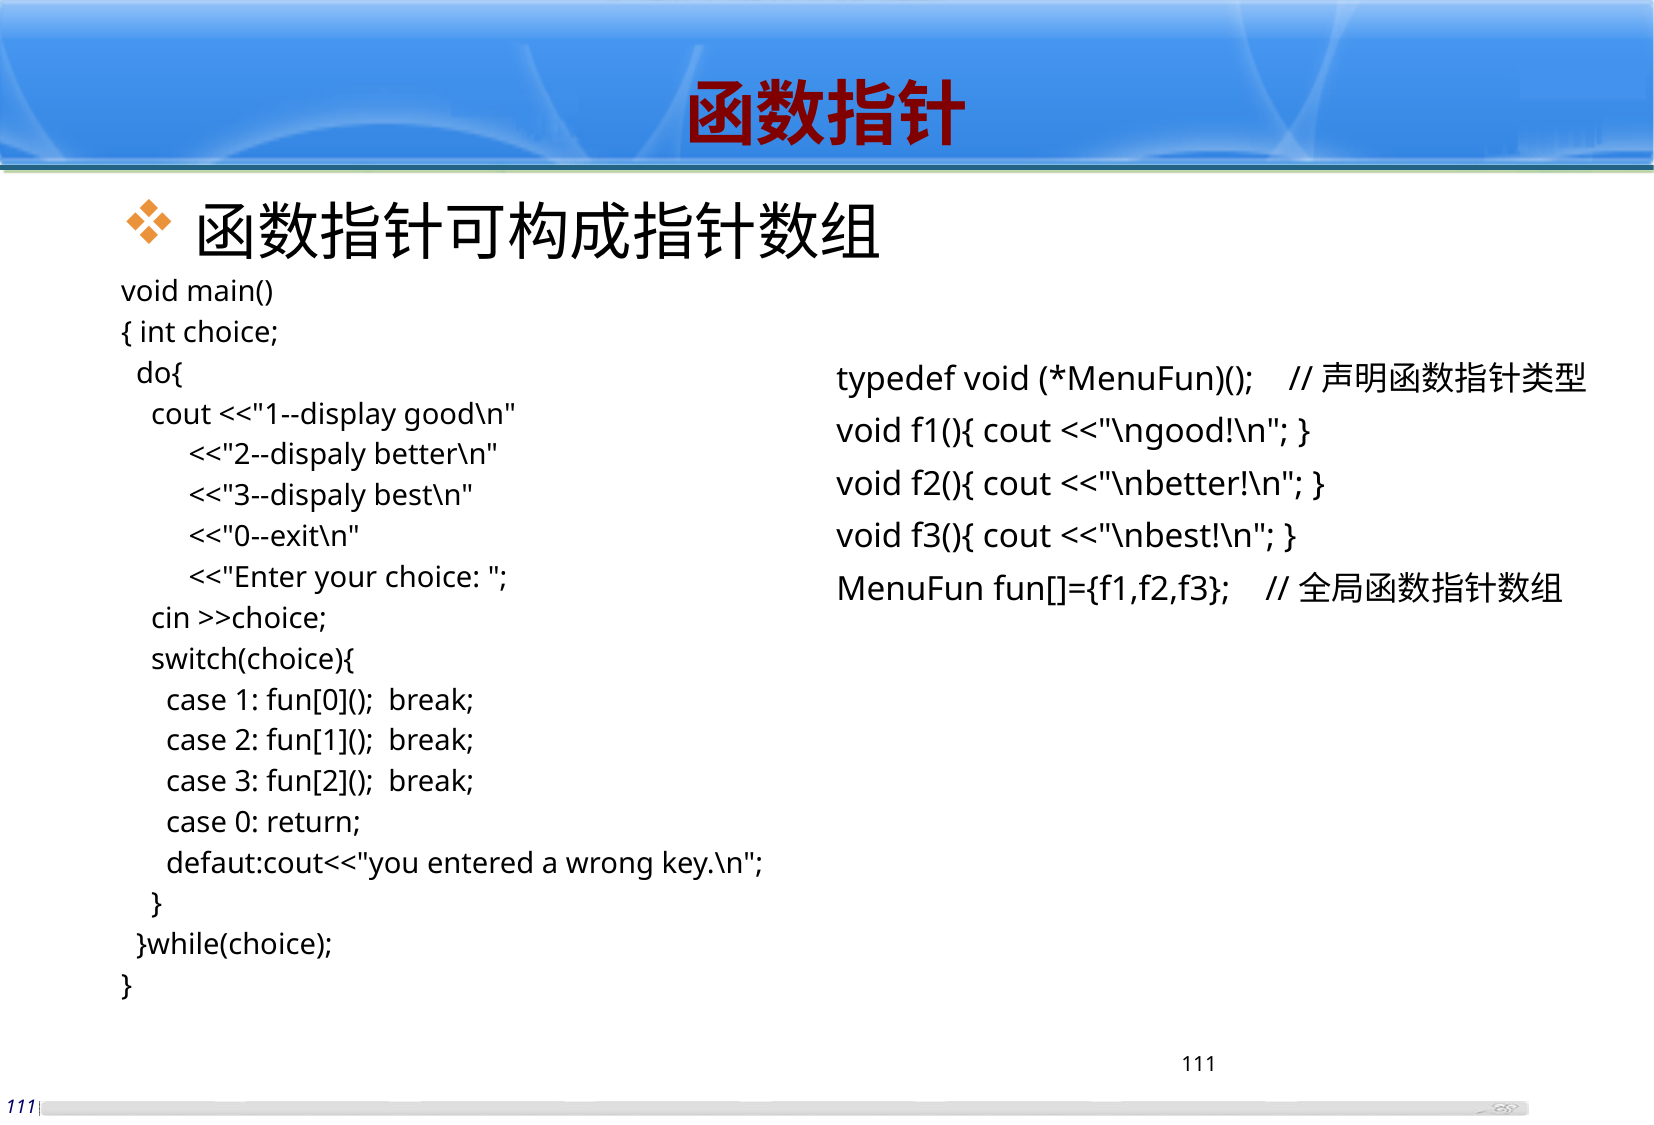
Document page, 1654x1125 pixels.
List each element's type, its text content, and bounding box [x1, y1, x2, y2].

picture [39, 1101, 1529, 1116]
list 函数指针可构成指针数组 void main() { int choice; do{ cout <<"1--display good\n" <<"2--dispaly better\n" <<"3--dispaly best\n" <<"0--exit\n" <<"Enter your choice: "; cin >>choice; switch(choice){ case 1: fun[0](); break; case 2: fun[1](); break; case 3: fun[2](); break; case 0: return; defaut:cout<<"you entered a wrong key.\n"; } }while(choice); } [106, 184, 1033, 982]
text_box typedef void (*MenuFun)(); //声明函数指针类型 void f1(){ cout <<"\ngood!\n"; } void f2(){ cout <<"\nbetter!\n"; } void f3(){ cout <<"\nbest!\n"; } MenuFun fun[]={f1,f2,f3}; //全局函数指针数组 [821, 349, 1654, 615]
picture [0, 0, 1654, 165]
title 函数指针 [151, 19, 1502, 162]
footer 110 [1166, 1042, 1553, 1103]
